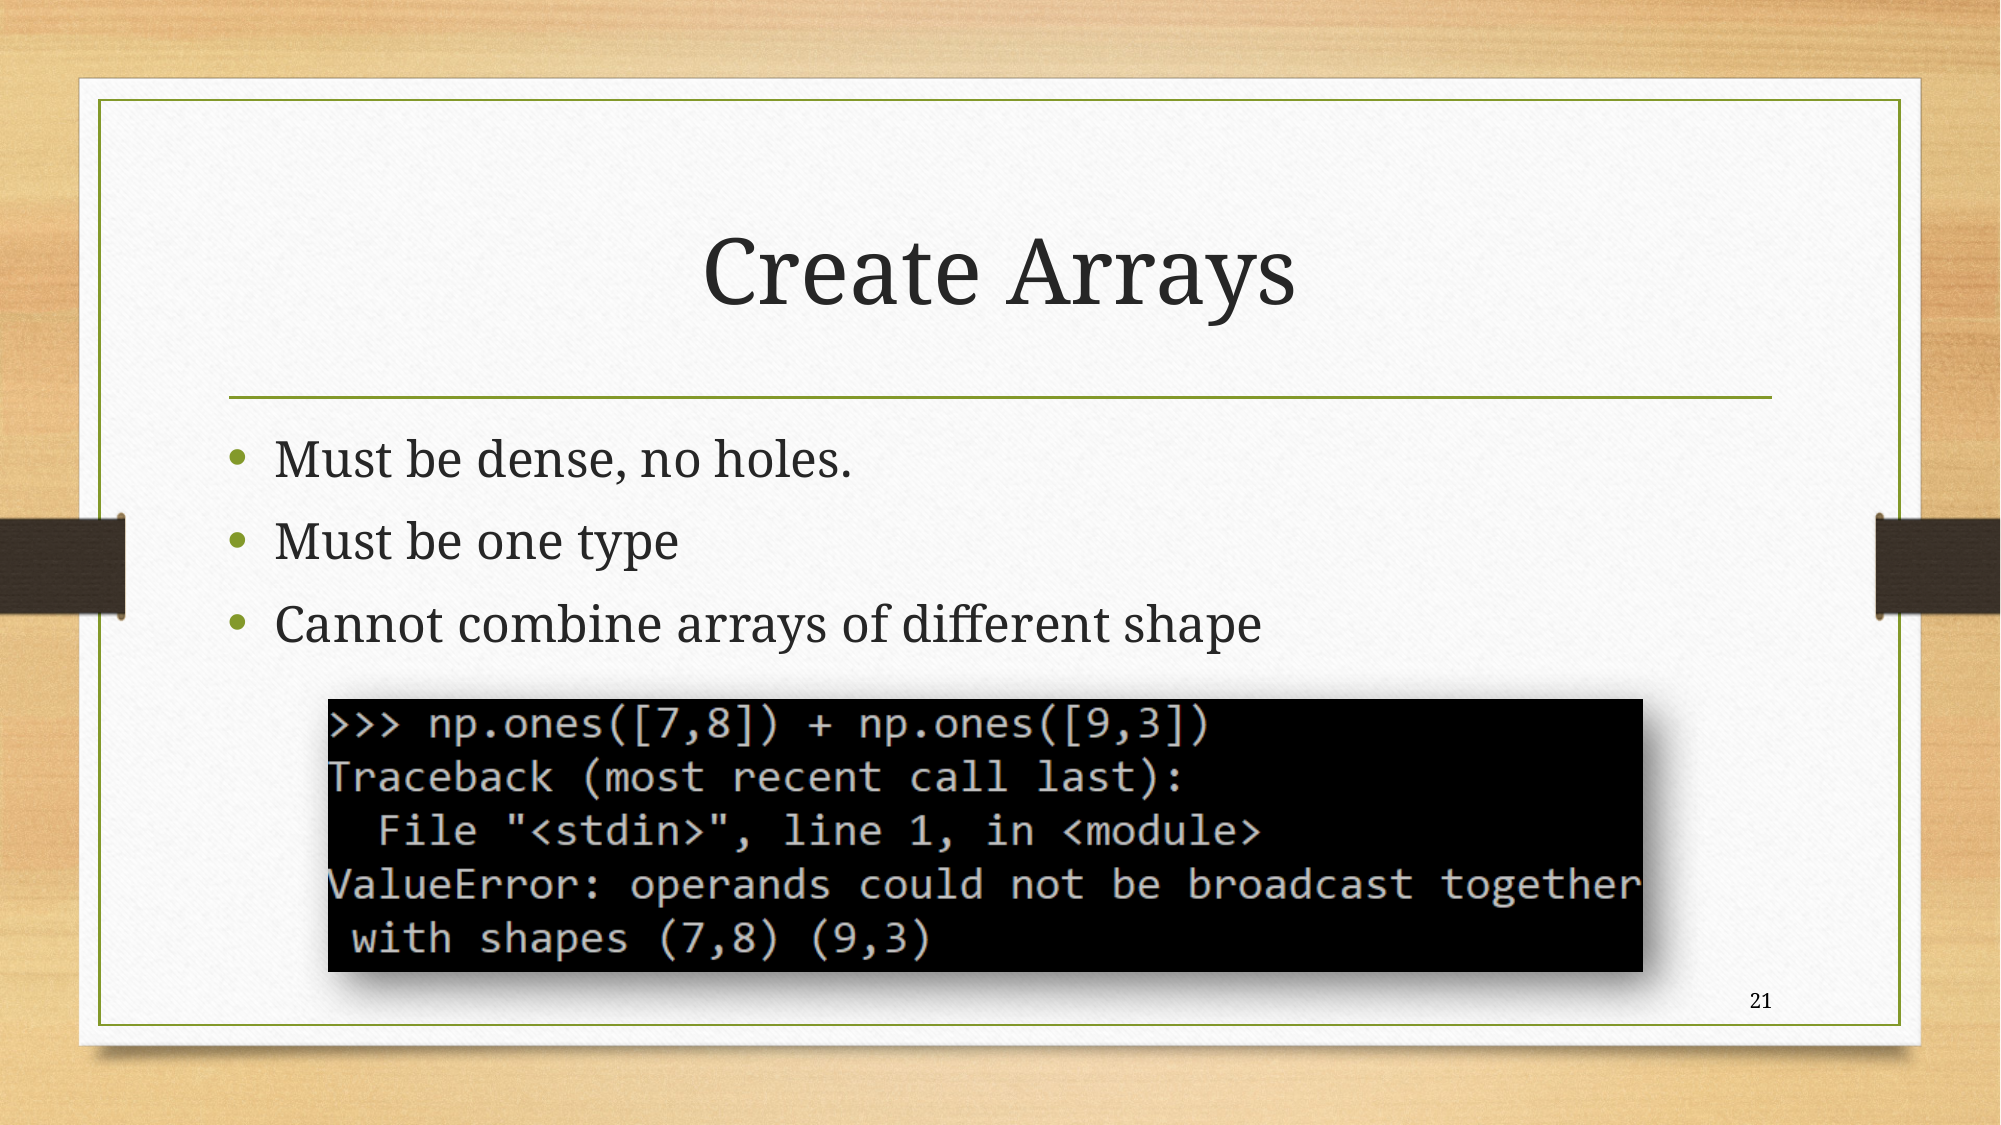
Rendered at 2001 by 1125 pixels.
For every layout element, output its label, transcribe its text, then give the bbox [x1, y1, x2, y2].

slide_number 21 [1698, 979, 1788, 1025]
title Create Arrays [212, 161, 1788, 375]
picture [0, 0, 2001, 1125]
list Must be dense, no holes. Must be one type Cannot combine arrays of different shape [212, 419, 1788, 964]
